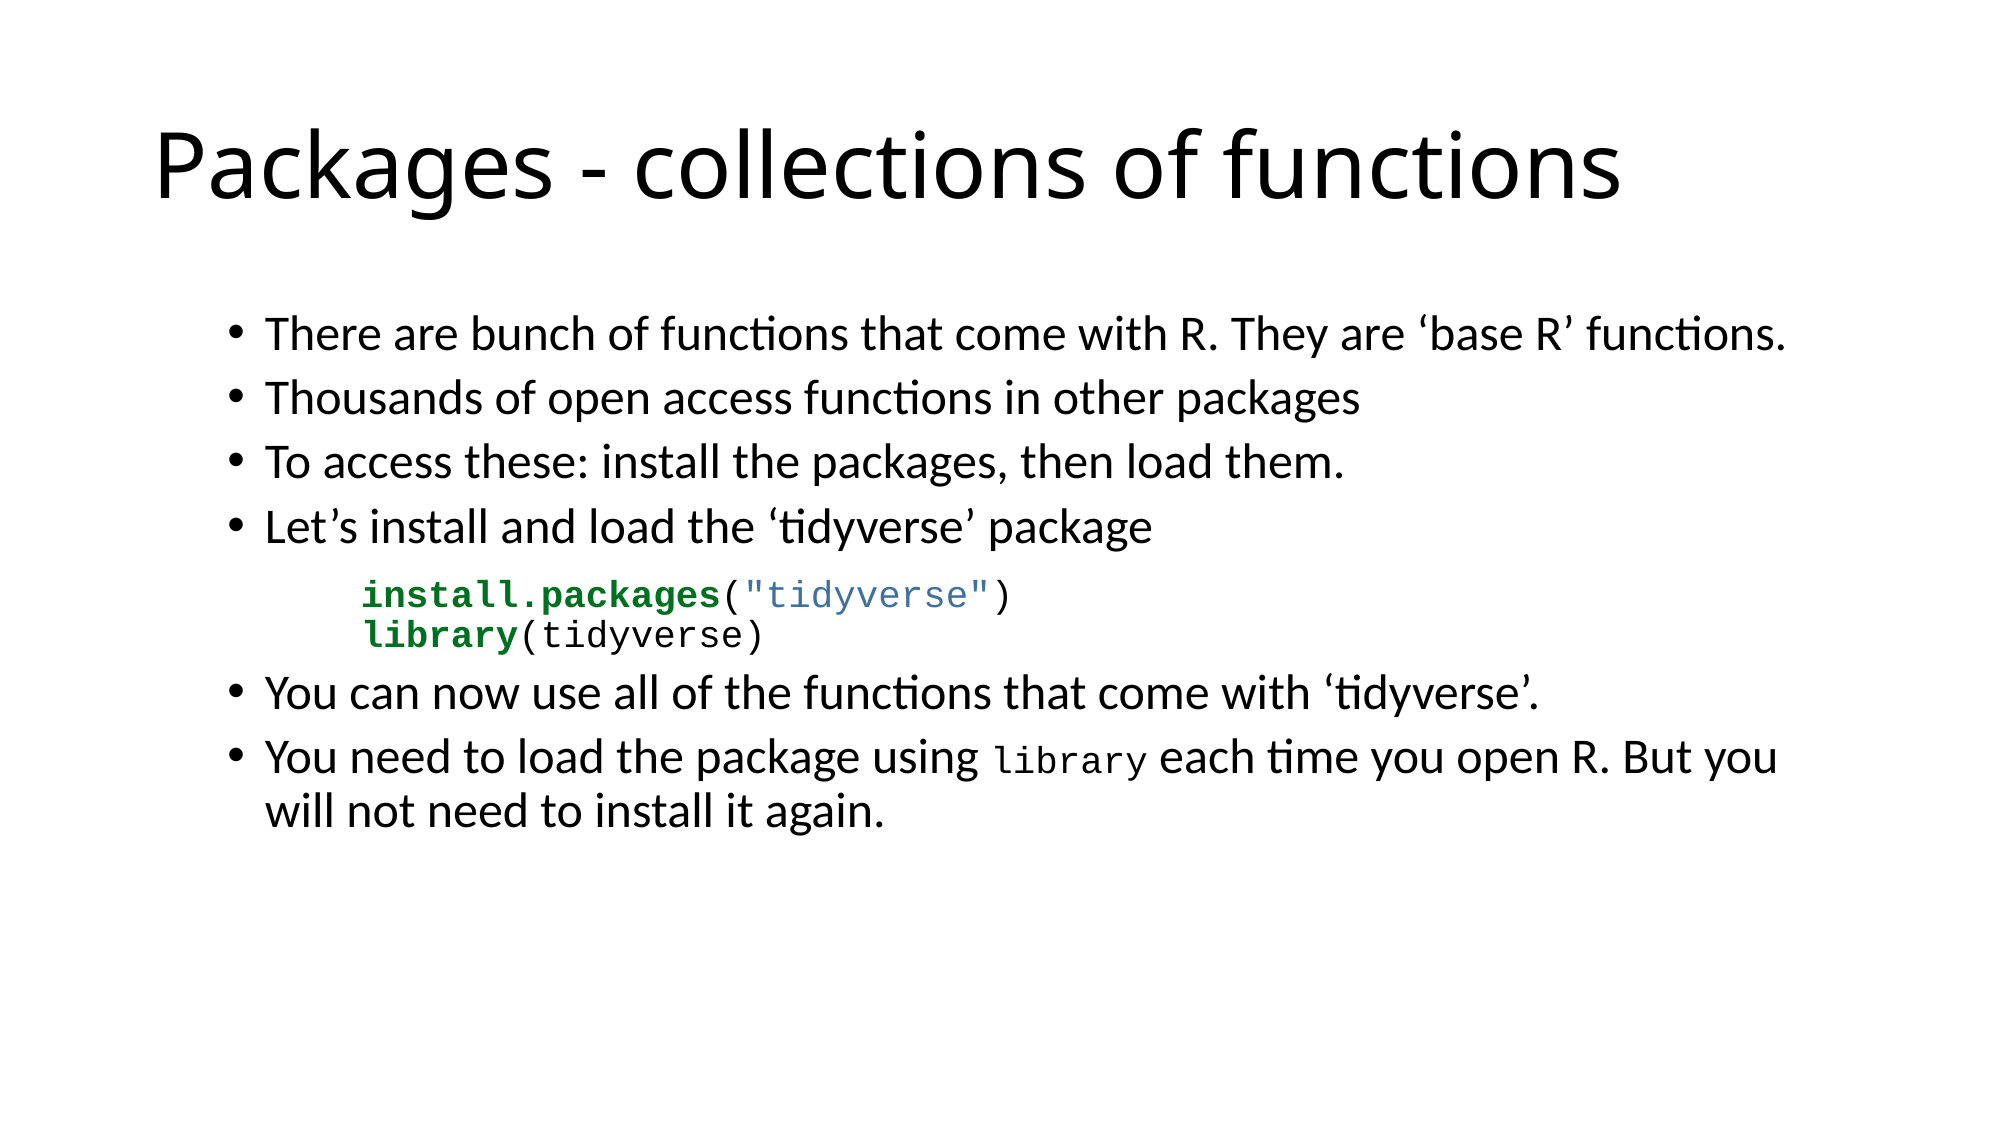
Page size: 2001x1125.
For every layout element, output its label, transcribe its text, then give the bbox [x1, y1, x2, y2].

list There are bunch of functions that come with R. They are ‘base R’ functions. Thousands of open access functions in other packages To access these: install the packages, then load them. Let’s install and load the ‘tidyverse’ package install.packages("tidyverse") library(tidyverse) You can now use all of the functions that come with ‘tidyverse’. You need to load the package using library each time you open R. But you will not need to install it again. [137, 299, 1863, 1014]
title Packages - collections of functions [137, 59, 1863, 278]
